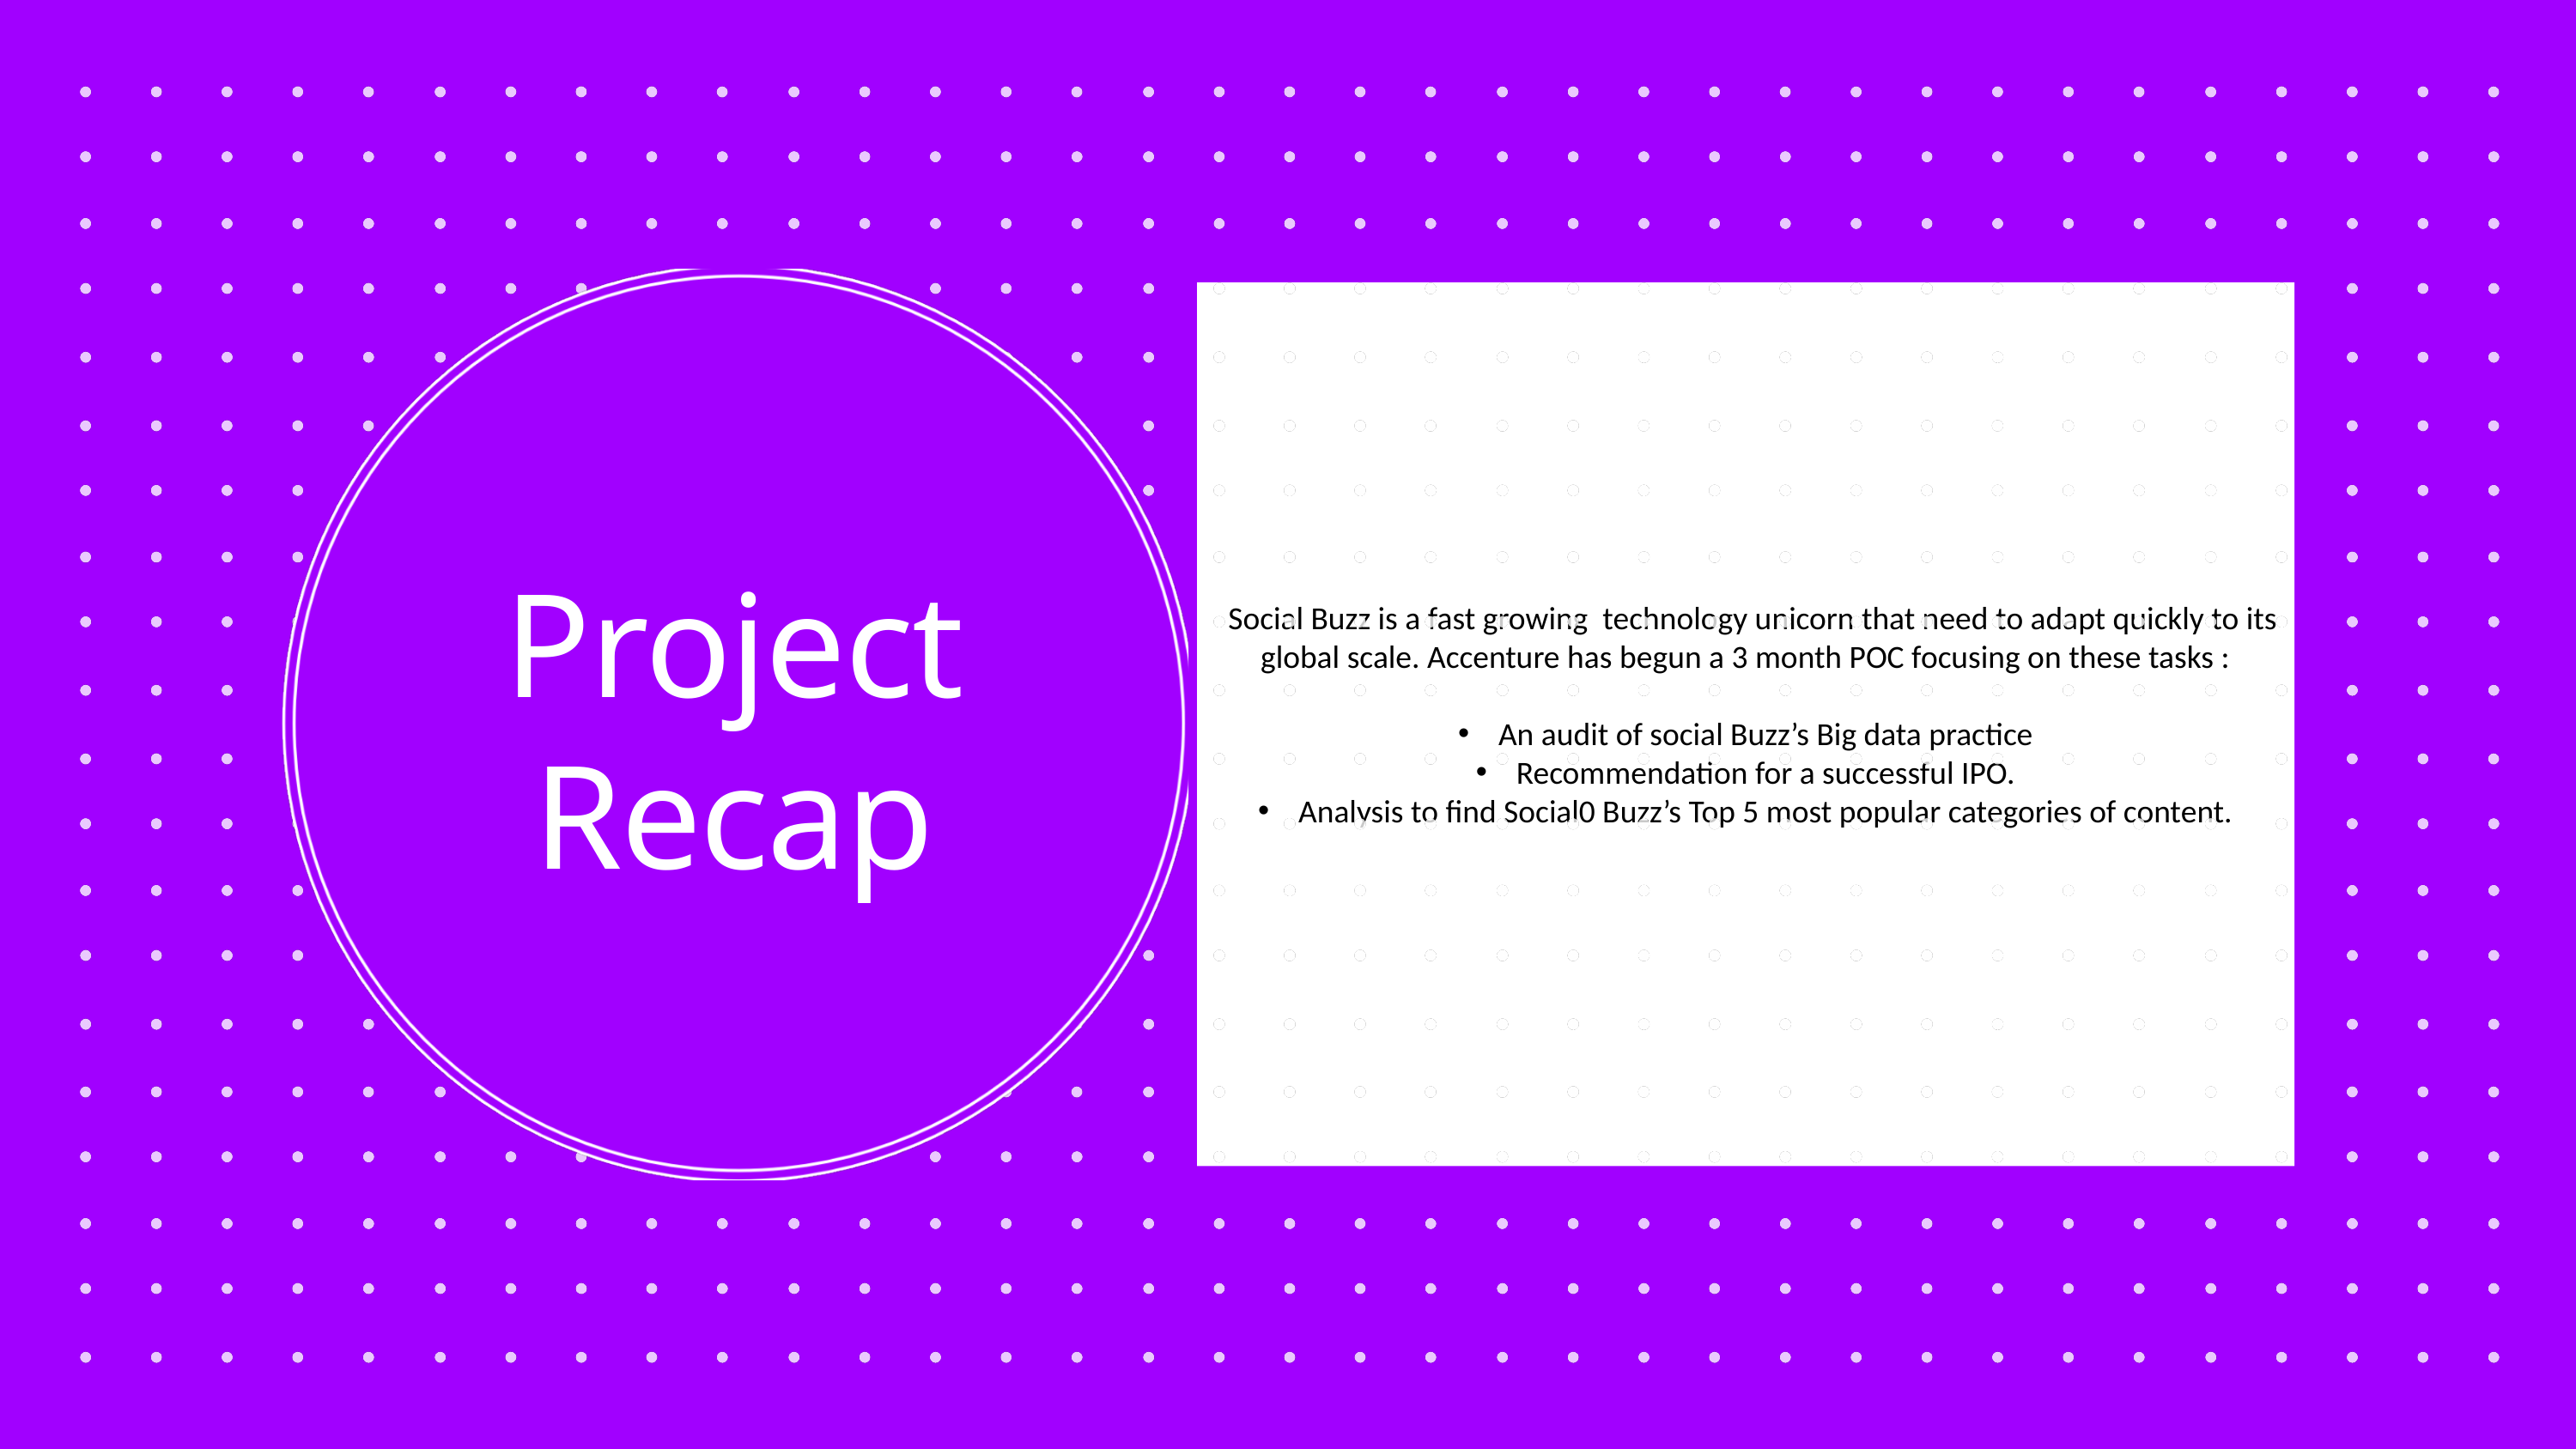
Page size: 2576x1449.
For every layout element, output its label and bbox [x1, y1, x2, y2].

picture [278, 268, 1189, 1180]
text_box [72, 82, 2504, 1367]
